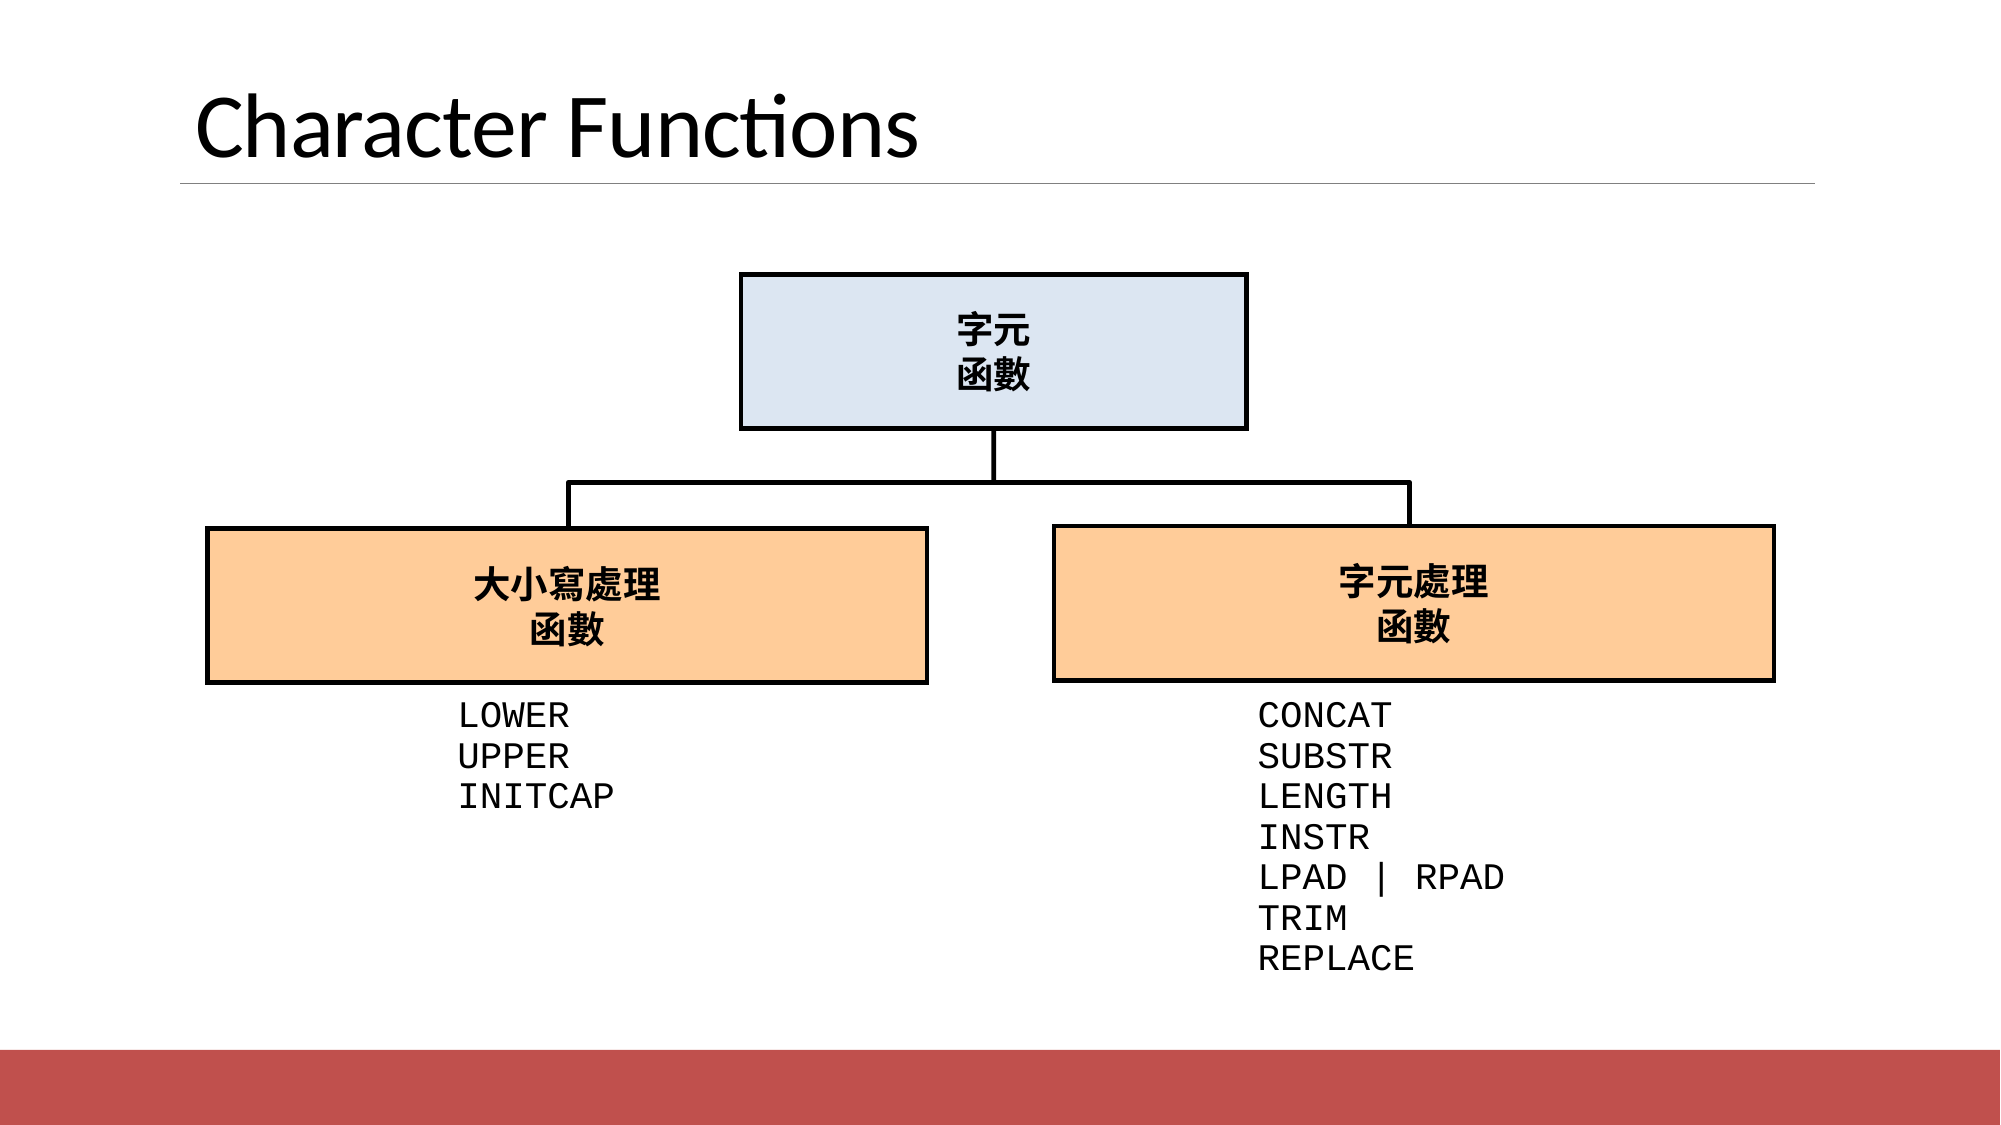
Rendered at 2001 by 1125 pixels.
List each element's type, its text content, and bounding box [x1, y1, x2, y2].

text_box CONCAT SUBSTR LENGTH INSTR LPAD | RPAD TRIM REPLACE [1242, 687, 1619, 987]
text_box 字元 函數 [740, 274, 1247, 429]
text_box 大小寫處理 函數 [207, 528, 927, 683]
text_box [568, 482, 1410, 568]
text_box LOWER UPPER INITCAP [442, 687, 631, 825]
text_box 字元處理 函數 [1054, 526, 1774, 681]
title Character Functions [180, 47, 1830, 184]
